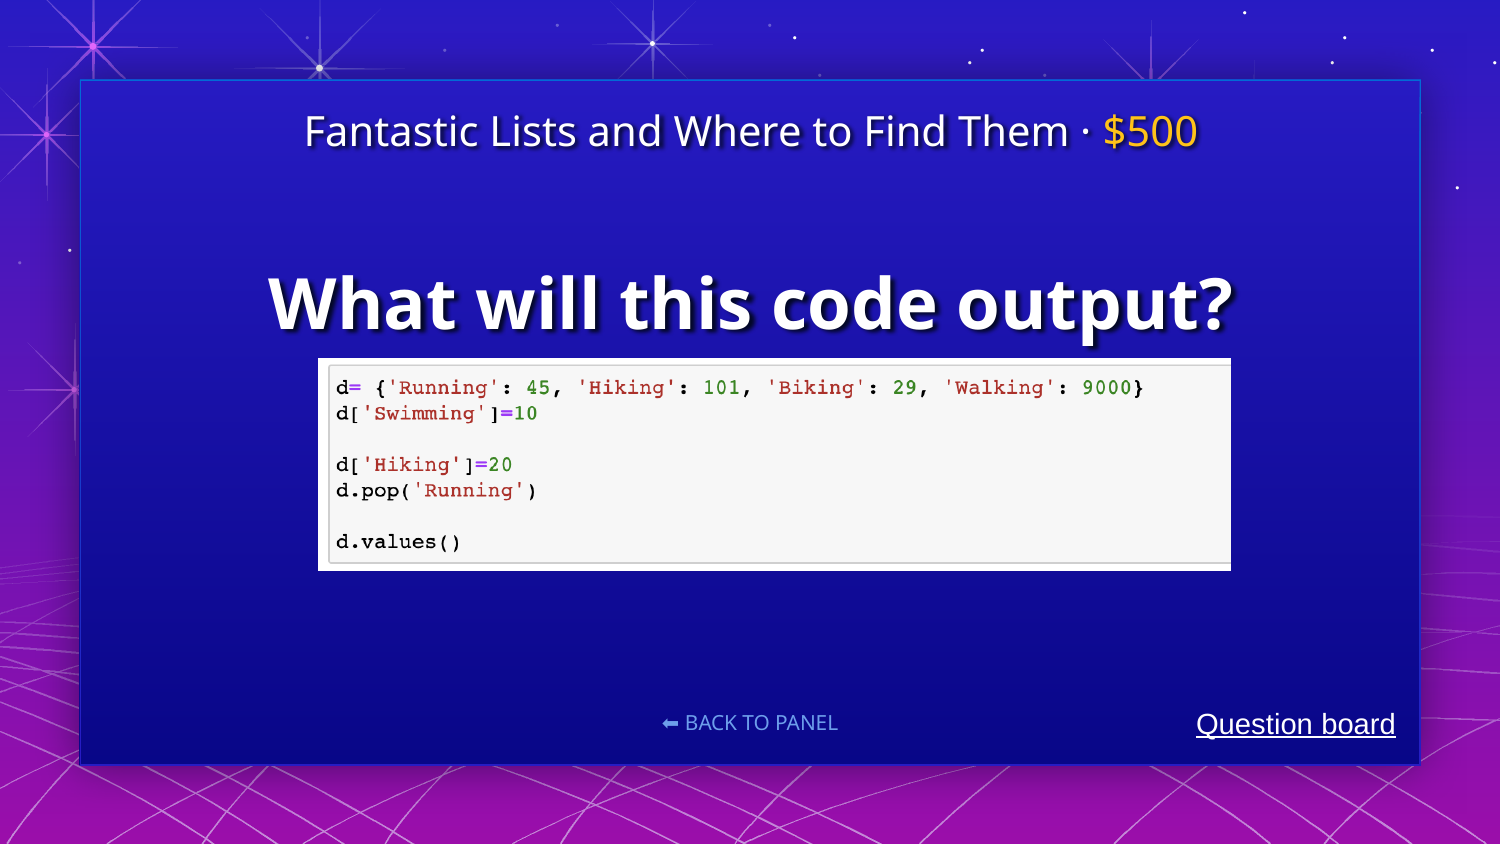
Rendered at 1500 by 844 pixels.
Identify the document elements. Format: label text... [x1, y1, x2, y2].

picture [318, 358, 1231, 571]
subtitle Fantastic Lists and Where to Find Them · $500 [170, 105, 1332, 178]
text_box Question board [1181, 698, 1429, 748]
title What will this code output? [170, 210, 1333, 380]
